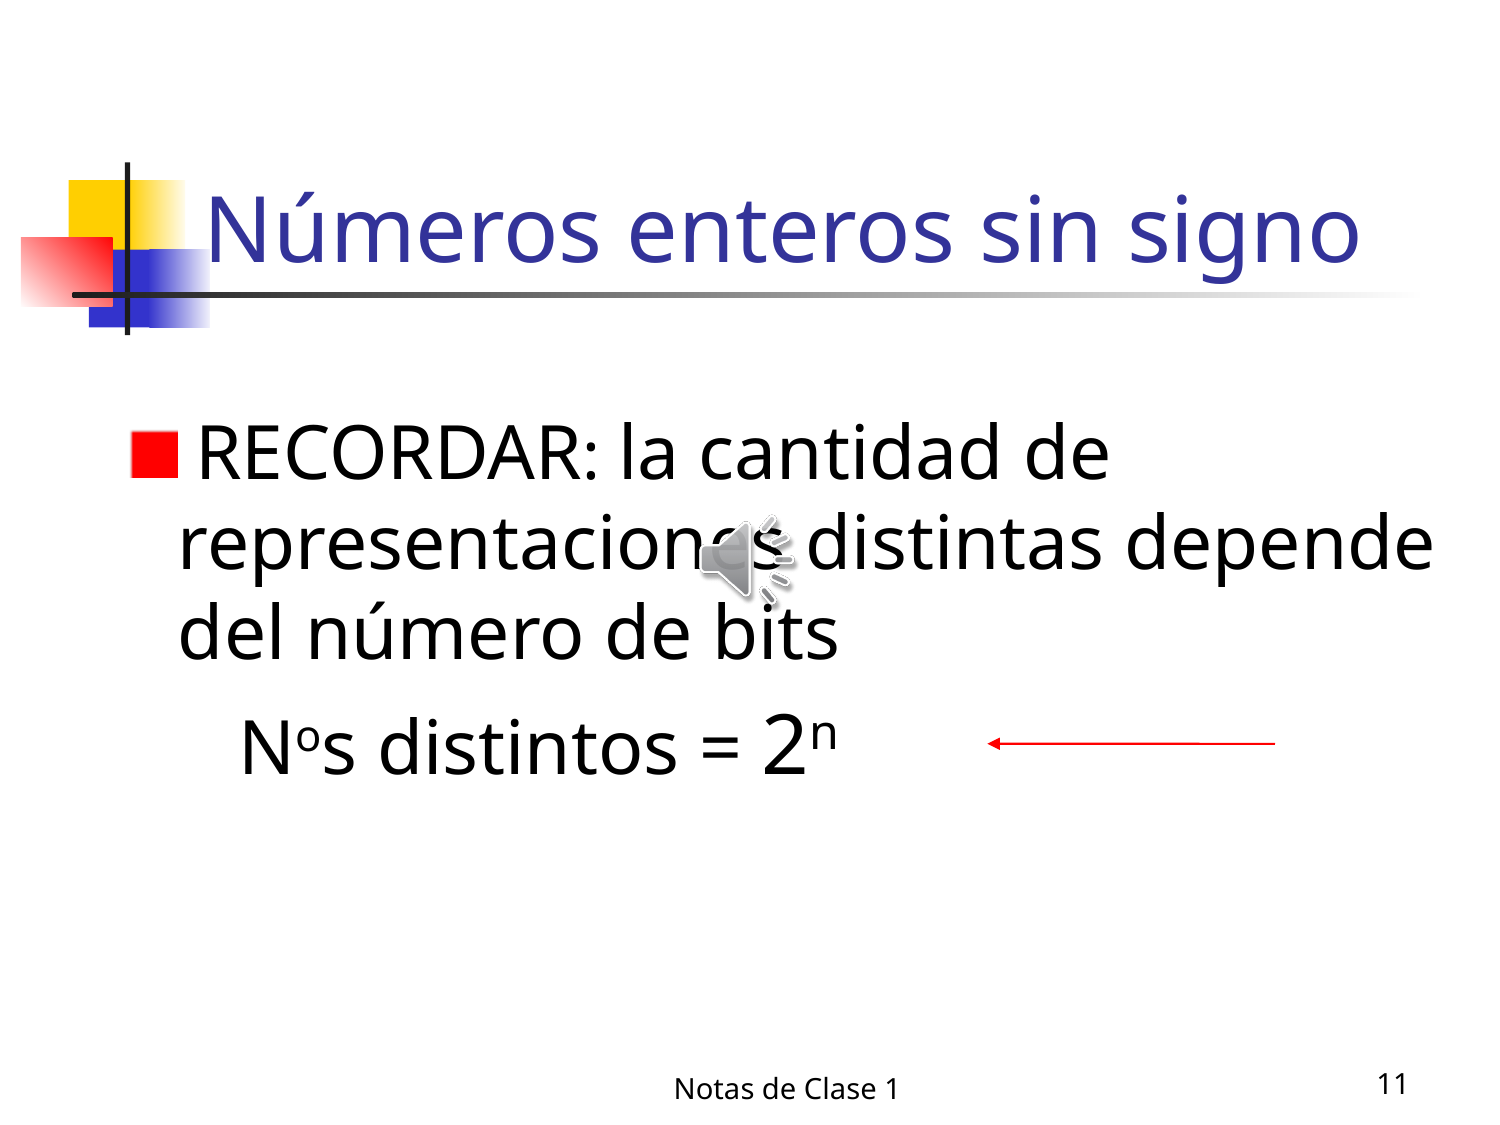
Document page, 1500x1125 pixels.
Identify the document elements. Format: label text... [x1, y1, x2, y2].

footer Notas de Clase 1 [549, 1037, 1026, 1113]
picture [699, 512, 801, 613]
title Números enteros sin signo [188, 101, 1468, 289]
text_box [987, 737, 1276, 750]
picture [121, 421, 178, 478]
slide_number 11 [1112, 1037, 1426, 1113]
list RECORDAR: la cantidad de representaciones distintas depende del número de bits Nos distintos = 2n [106, 396, 1469, 919]
